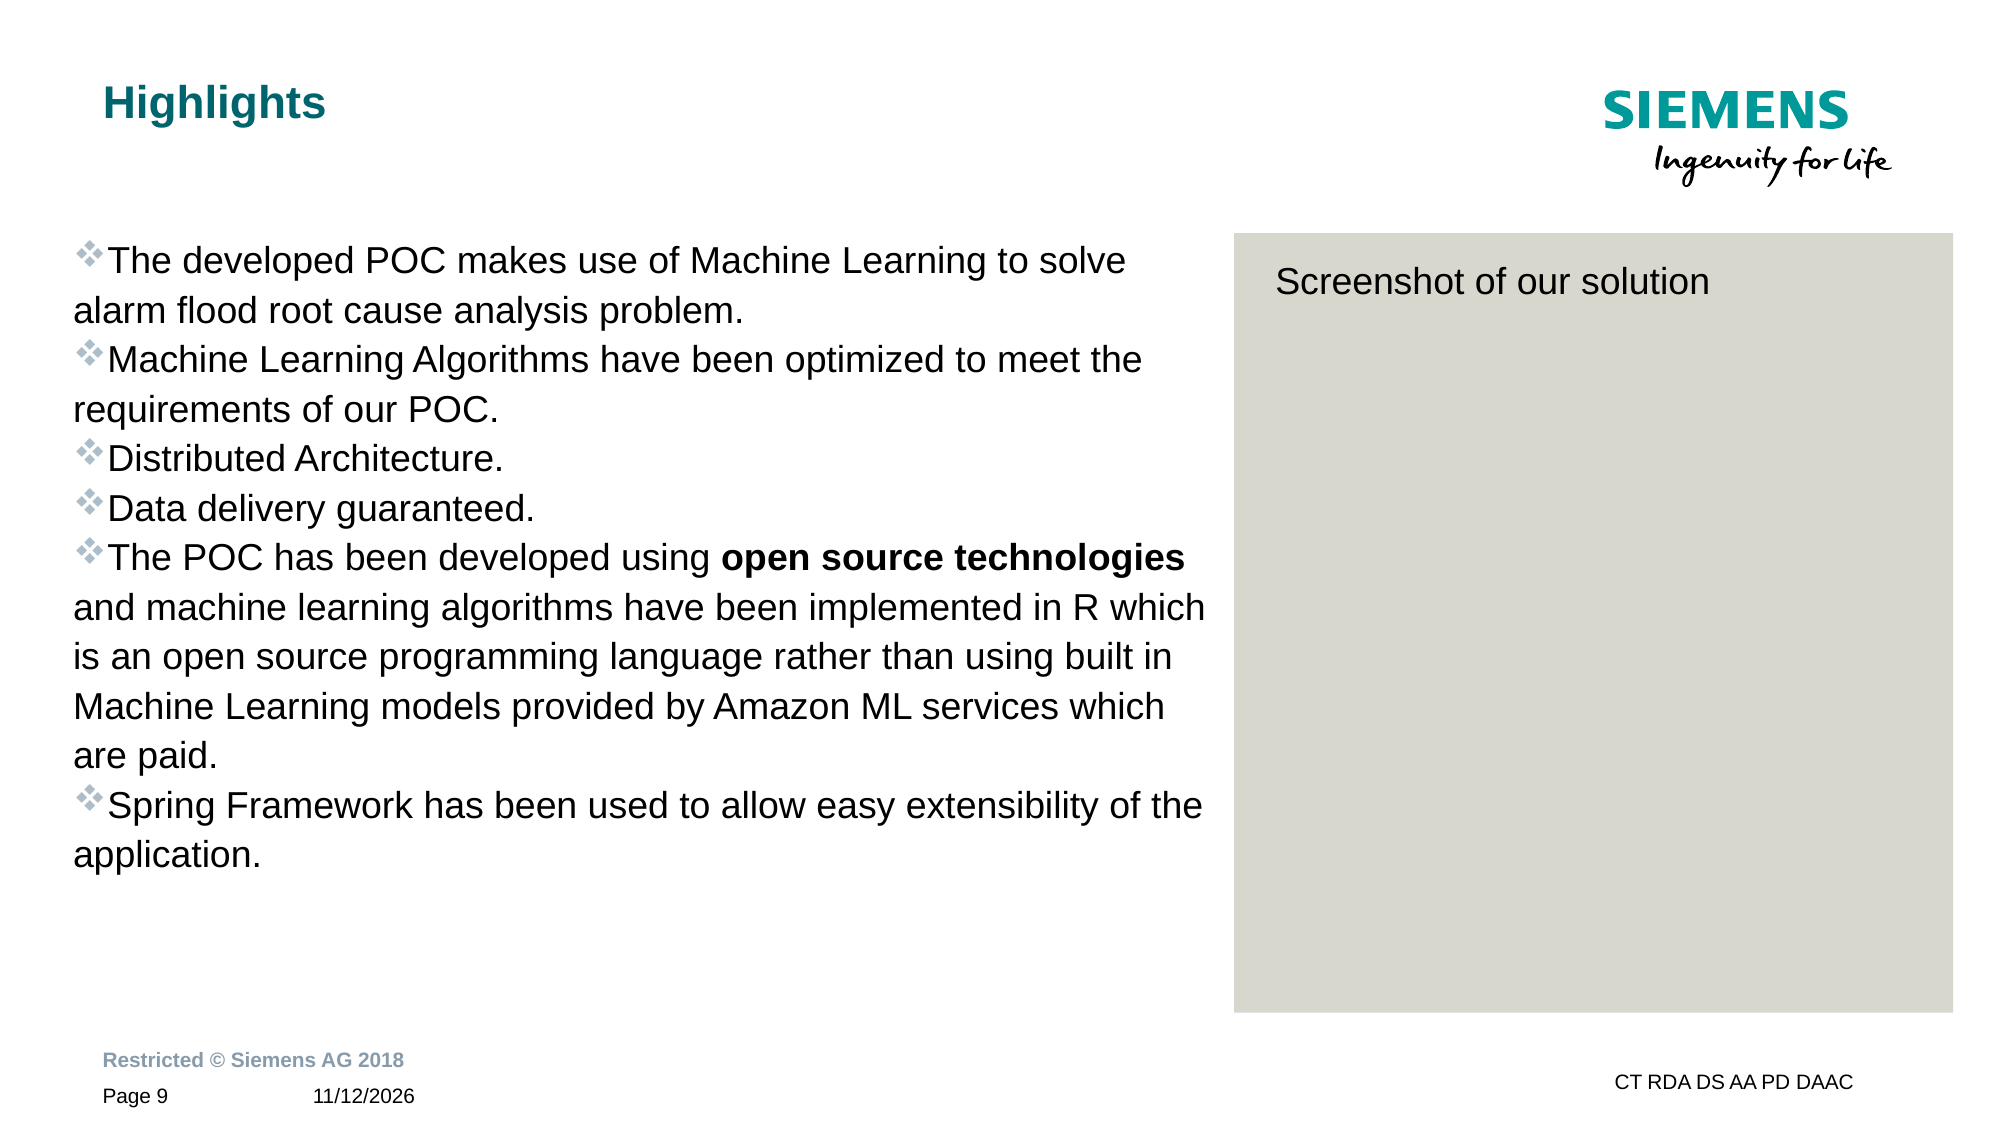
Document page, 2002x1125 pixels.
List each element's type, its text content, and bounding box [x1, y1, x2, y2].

list Screenshot of our solution [1233, 232, 1954, 1014]
title Highlights [102, 72, 1450, 191]
list The developed POC makes use of Machine Learning to solve alarm flood root cause analysis problem. Machine Learning Algorithms have been optimized to meet the requirements of our POC. Distributed Architecture. Data delivery guaranteed. The POC has been developed using open source technologies and machine learning algorithms have been implemented in R which is an open source programming language rather than using built in Machine Learning models provided by Amazon ML services which are paid. Spring Framework has been used to allow easy extensibility of the application. [72, 231, 1217, 1012]
slide_number Page 9 [0, 1082, 290, 1125]
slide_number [290, 1082, 645, 1125]
